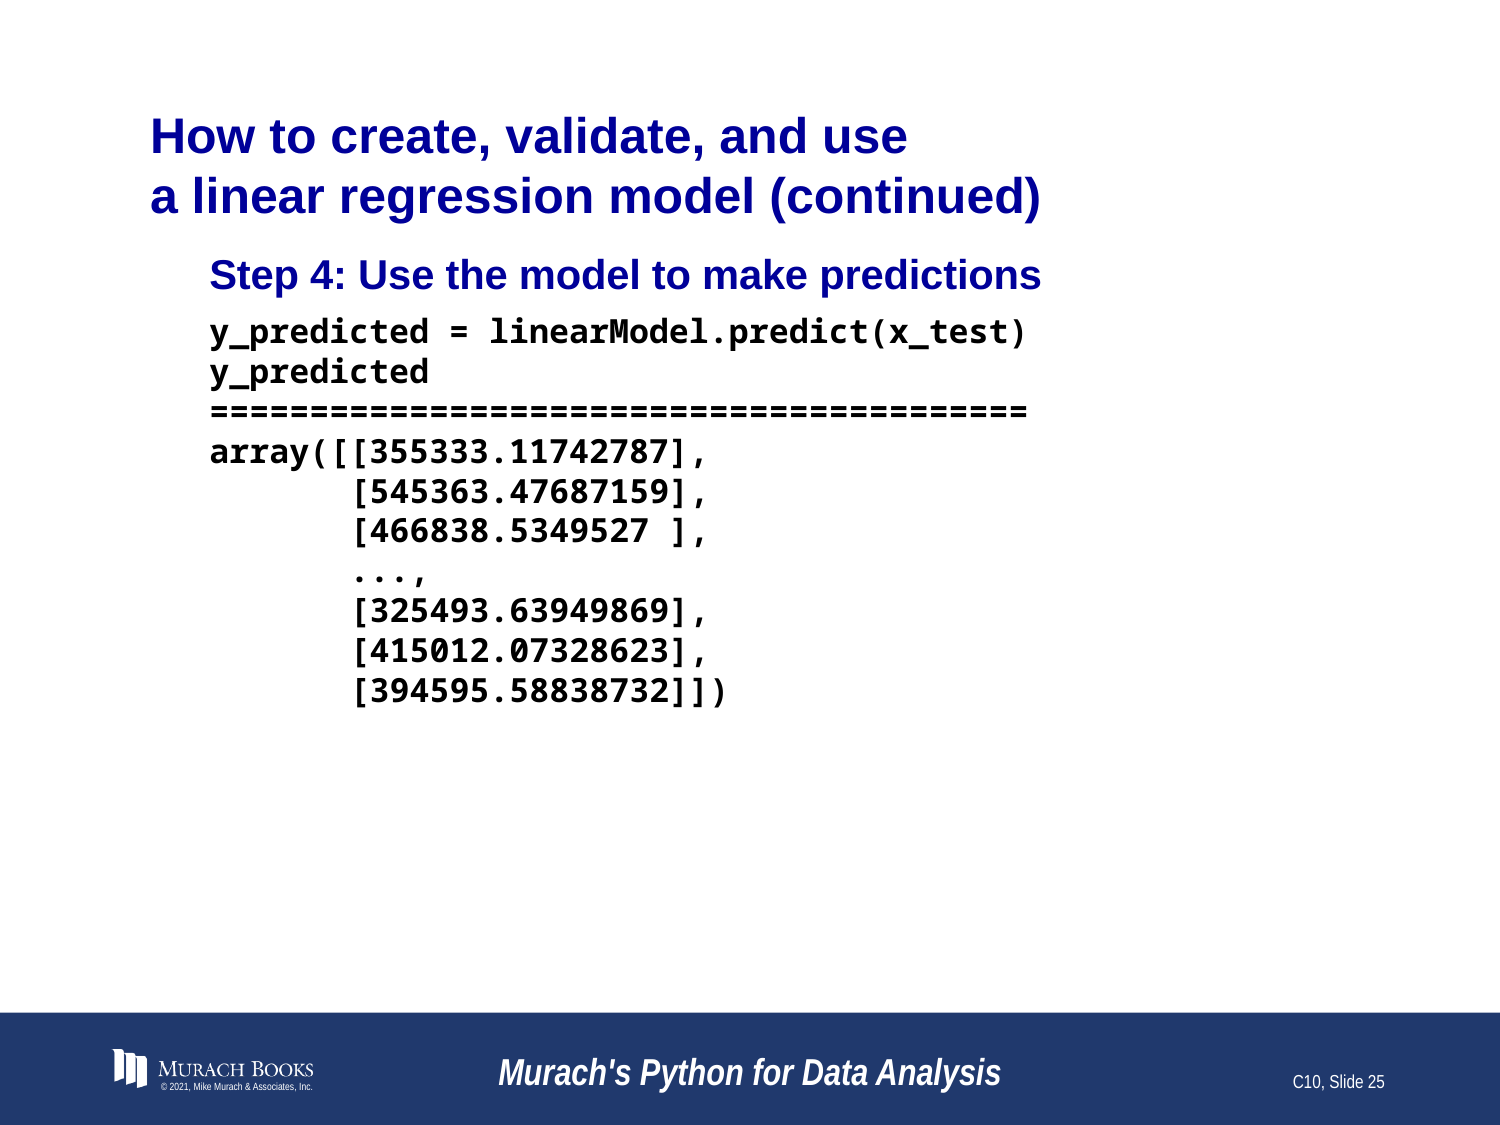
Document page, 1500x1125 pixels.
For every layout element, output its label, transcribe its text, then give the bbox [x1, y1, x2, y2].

footer © 2021, Mike Murach & Associates, Inc. [12, 1025, 463, 1100]
slide_number Murach's Python for Data Analysis [463, 1025, 1050, 1100]
list Step 4: Use the model to make predictions y_predicted = linearModel.predict(x_test) y_predicted ========================================= array([[355333.11742787], [545363.47687159], [466838.5349527 ], ..., [325493.63949869], [415012.07328623], [394595.58838732]]) [137, 239, 1350, 978]
title How to create, validate, and use a linear regression model (continued) [150, 102, 1350, 224]
slide_number C10, Slide 25 [1087, 1025, 1400, 1100]
